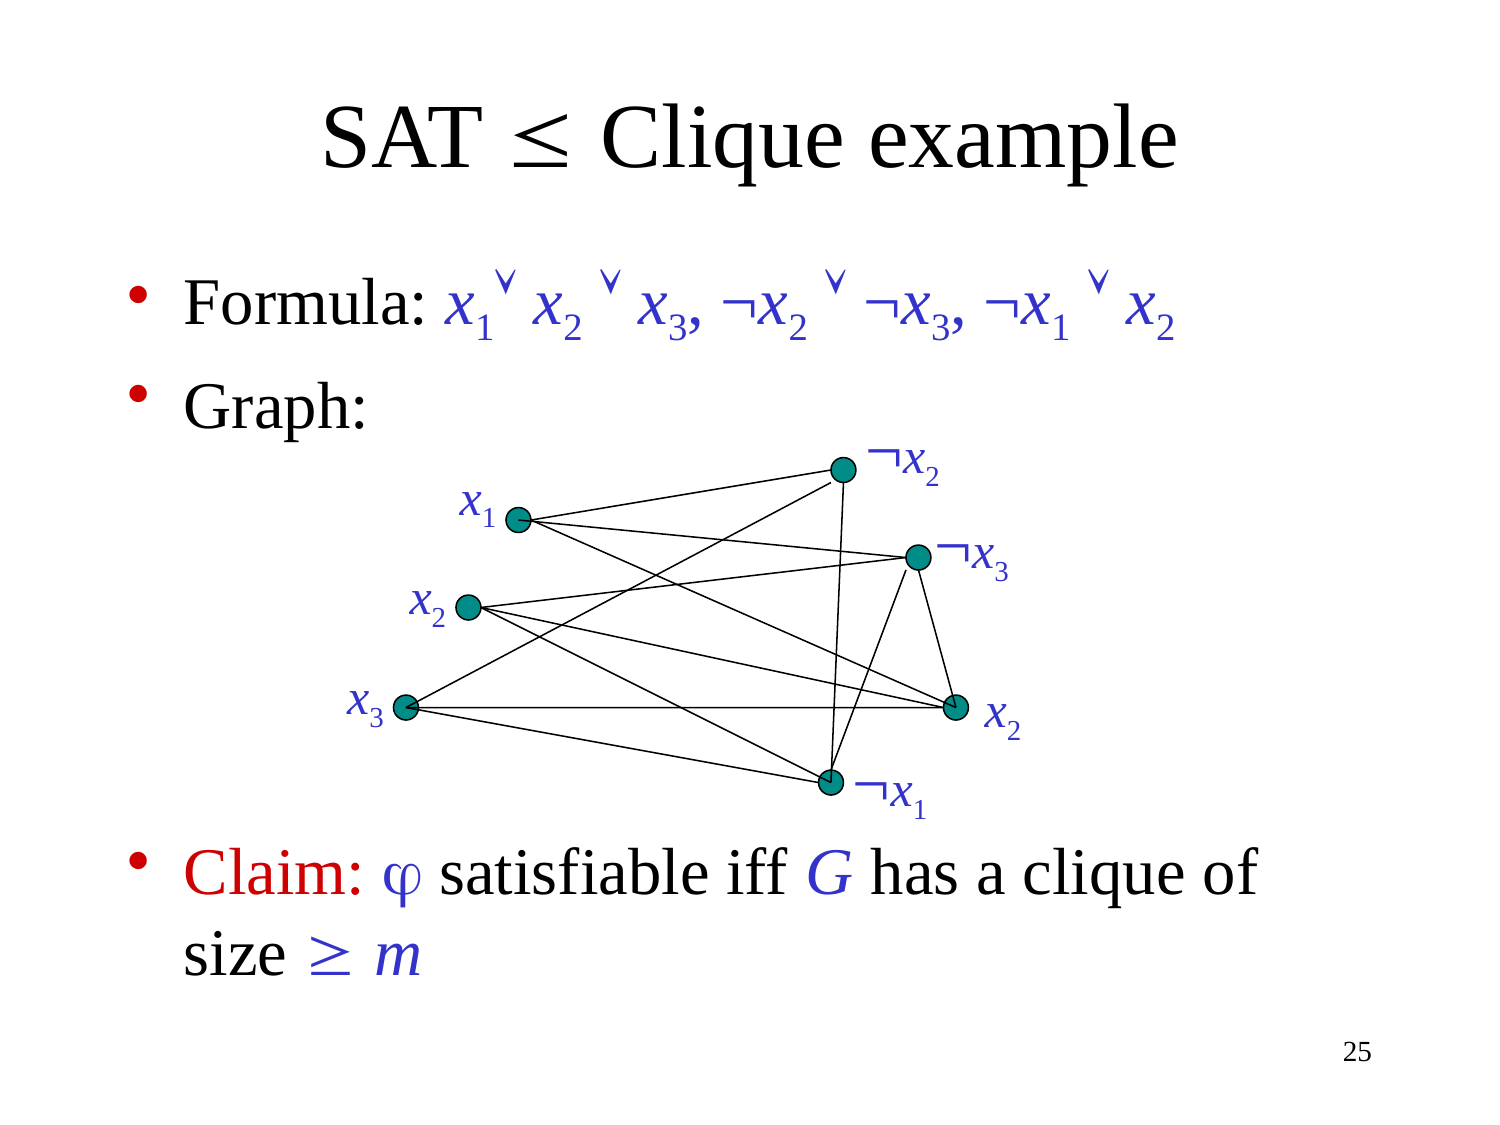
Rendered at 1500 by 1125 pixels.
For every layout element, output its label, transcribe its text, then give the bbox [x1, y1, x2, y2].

slide_number 25 [1074, 1024, 1388, 1101]
title SAT  Clique example [112, 37, 1388, 226]
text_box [330, 399, 1038, 828]
list Formula: x1 x2  x3, ¬x2  ¬x3, ¬x1  x2 Graph: Claim:  satisfiable iff G has a clique of size  m [112, 249, 1388, 1001]
